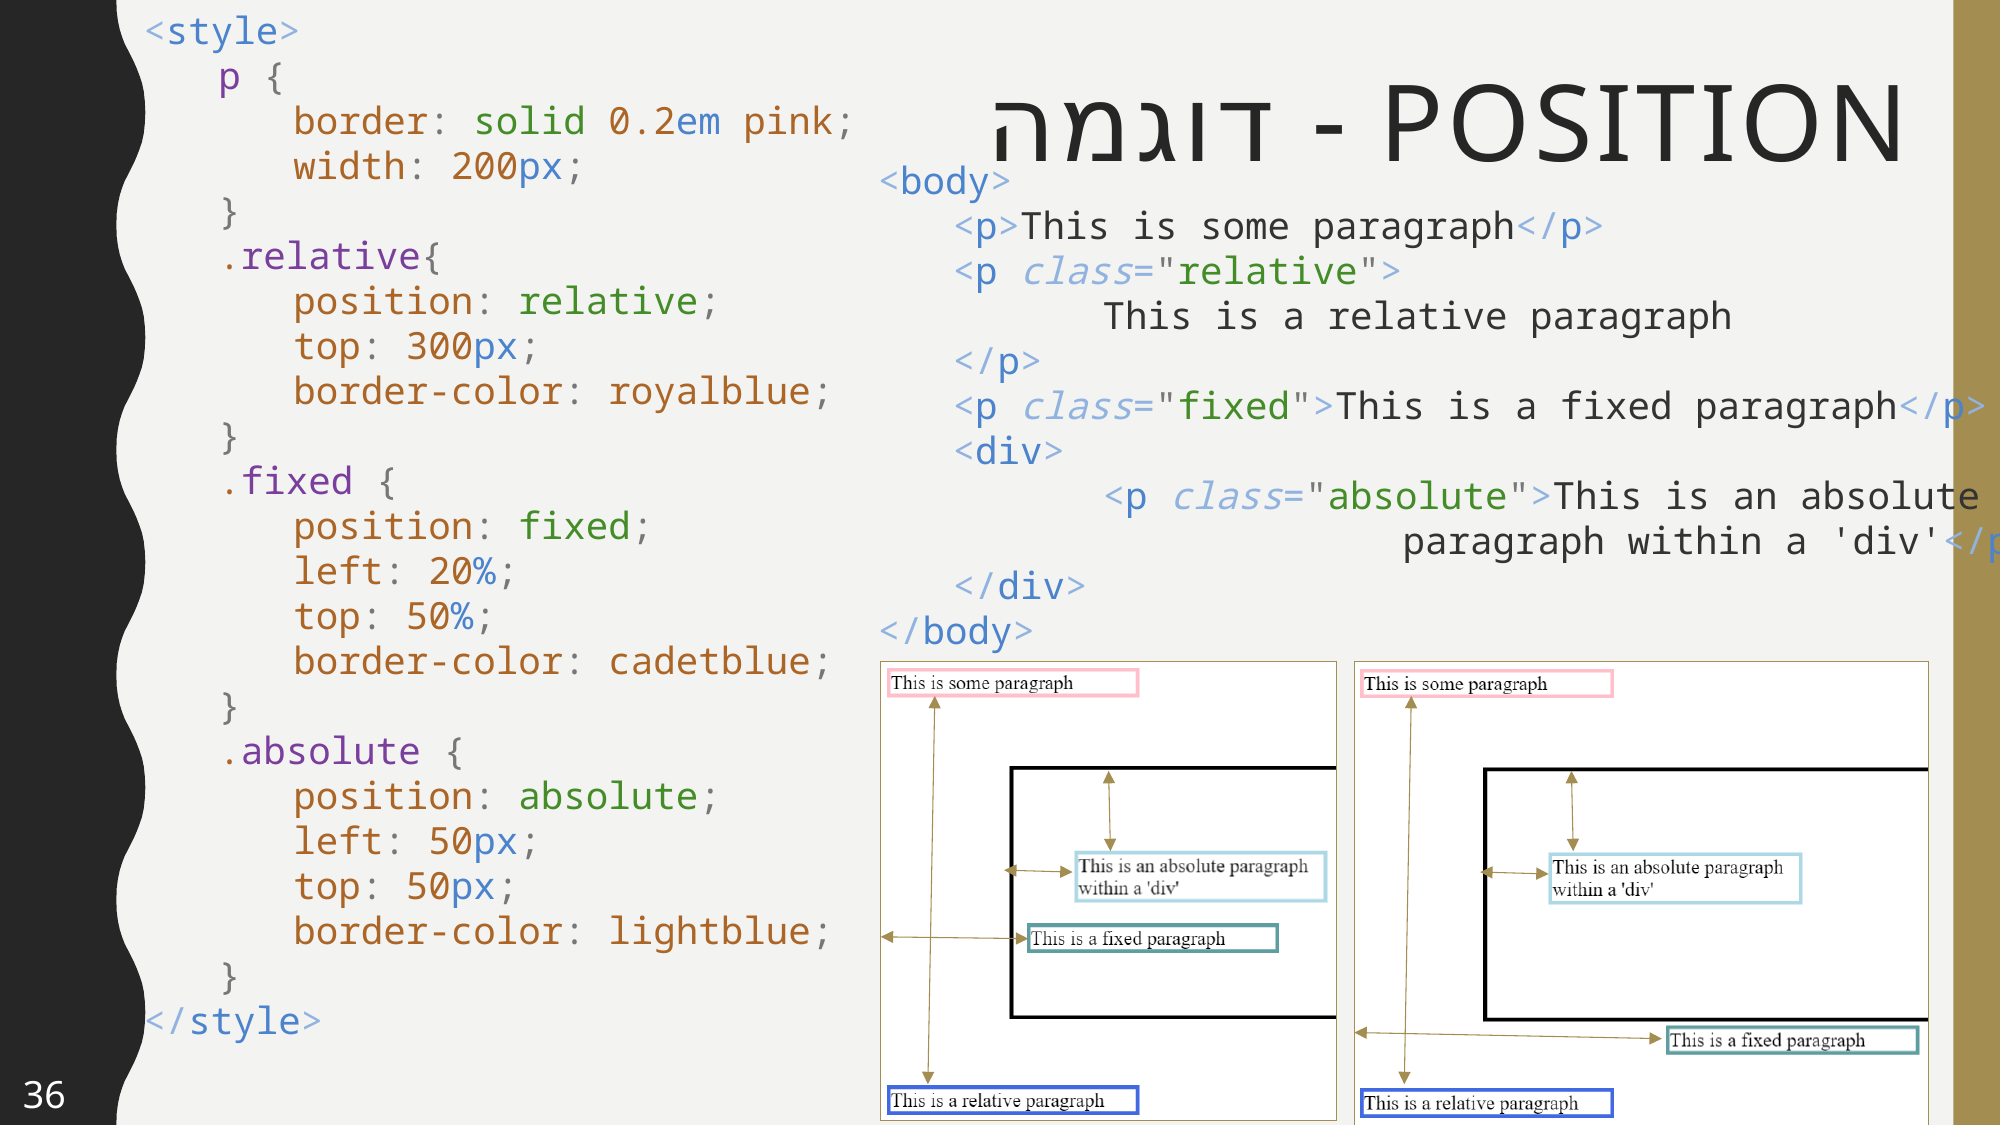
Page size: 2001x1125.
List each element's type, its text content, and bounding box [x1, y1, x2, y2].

text_box <style> p { border: solid 0.2em pink; width: 200px; } .relative{ position: relative; top: 300px; border-color: royalblue; } .fixed { position: fixed; left: 20%; top: 50%; border-color: cadetblue; } .absolute { position: absolute; left: 50px; top: 50px; border-color: lightblue; } </style> [128, 0, 1217, 1050]
picture [1354, 661, 1929, 1125]
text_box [1412, 1032, 1662, 1039]
title POSITION - דוגמה [1217, 62, 1929, 149]
text_box <body> <p>This is some paragraph</p> <p class="relative"> This is a relative paragraph </p> <p class="fixed">This is a fixed paragraph</p> <div> <p class="absolute">This is an absolute paragraph within a 'div'</p> </div> </body> [862, 149, 2000, 750]
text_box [1354, 1032, 1404, 1039]
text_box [927, 695, 935, 936]
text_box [1404, 695, 1412, 1085]
picture [880, 661, 1337, 1121]
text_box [927, 939, 935, 1085]
